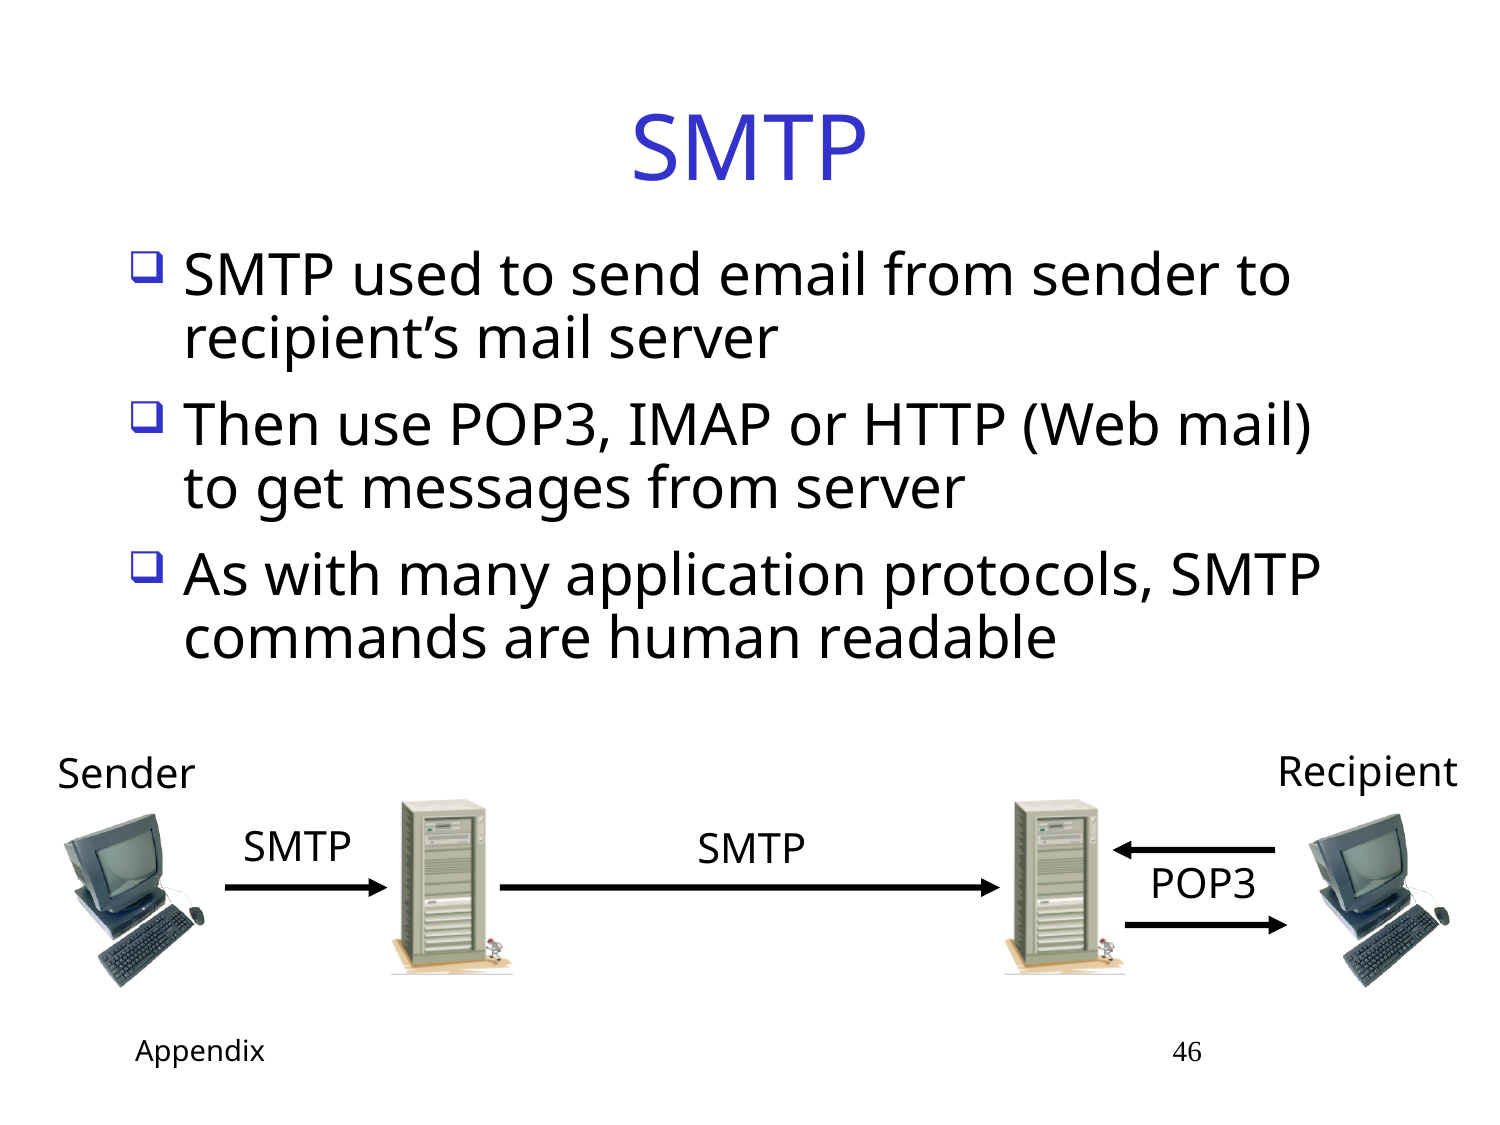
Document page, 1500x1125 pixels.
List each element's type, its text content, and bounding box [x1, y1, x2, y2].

picture [62, 812, 205, 988]
footer Appendix 46 [112, 1024, 1401, 1101]
text_box [1130, 918, 1288, 932]
text_box [517, 881, 999, 894]
text_box [224, 881, 386, 894]
picture [391, 799, 513, 976]
text_box POP3 [1135, 851, 1272, 915]
text_box Recipient [1262, 737, 1473, 803]
list SMTP used to send email from sender to recipient’s mail server Then use POP3, IMAP or HTTP (Web mail) to get messages from server As with many application protocols, SMTP commands are human readable [112, 237, 1388, 726]
title SMTP [112, 49, 1388, 237]
text_box Sender [42, 739, 212, 805]
text_box SMTP [682, 814, 822, 880]
text_box SMTP [228, 812, 368, 878]
picture [1307, 812, 1451, 988]
picture [1004, 799, 1126, 976]
